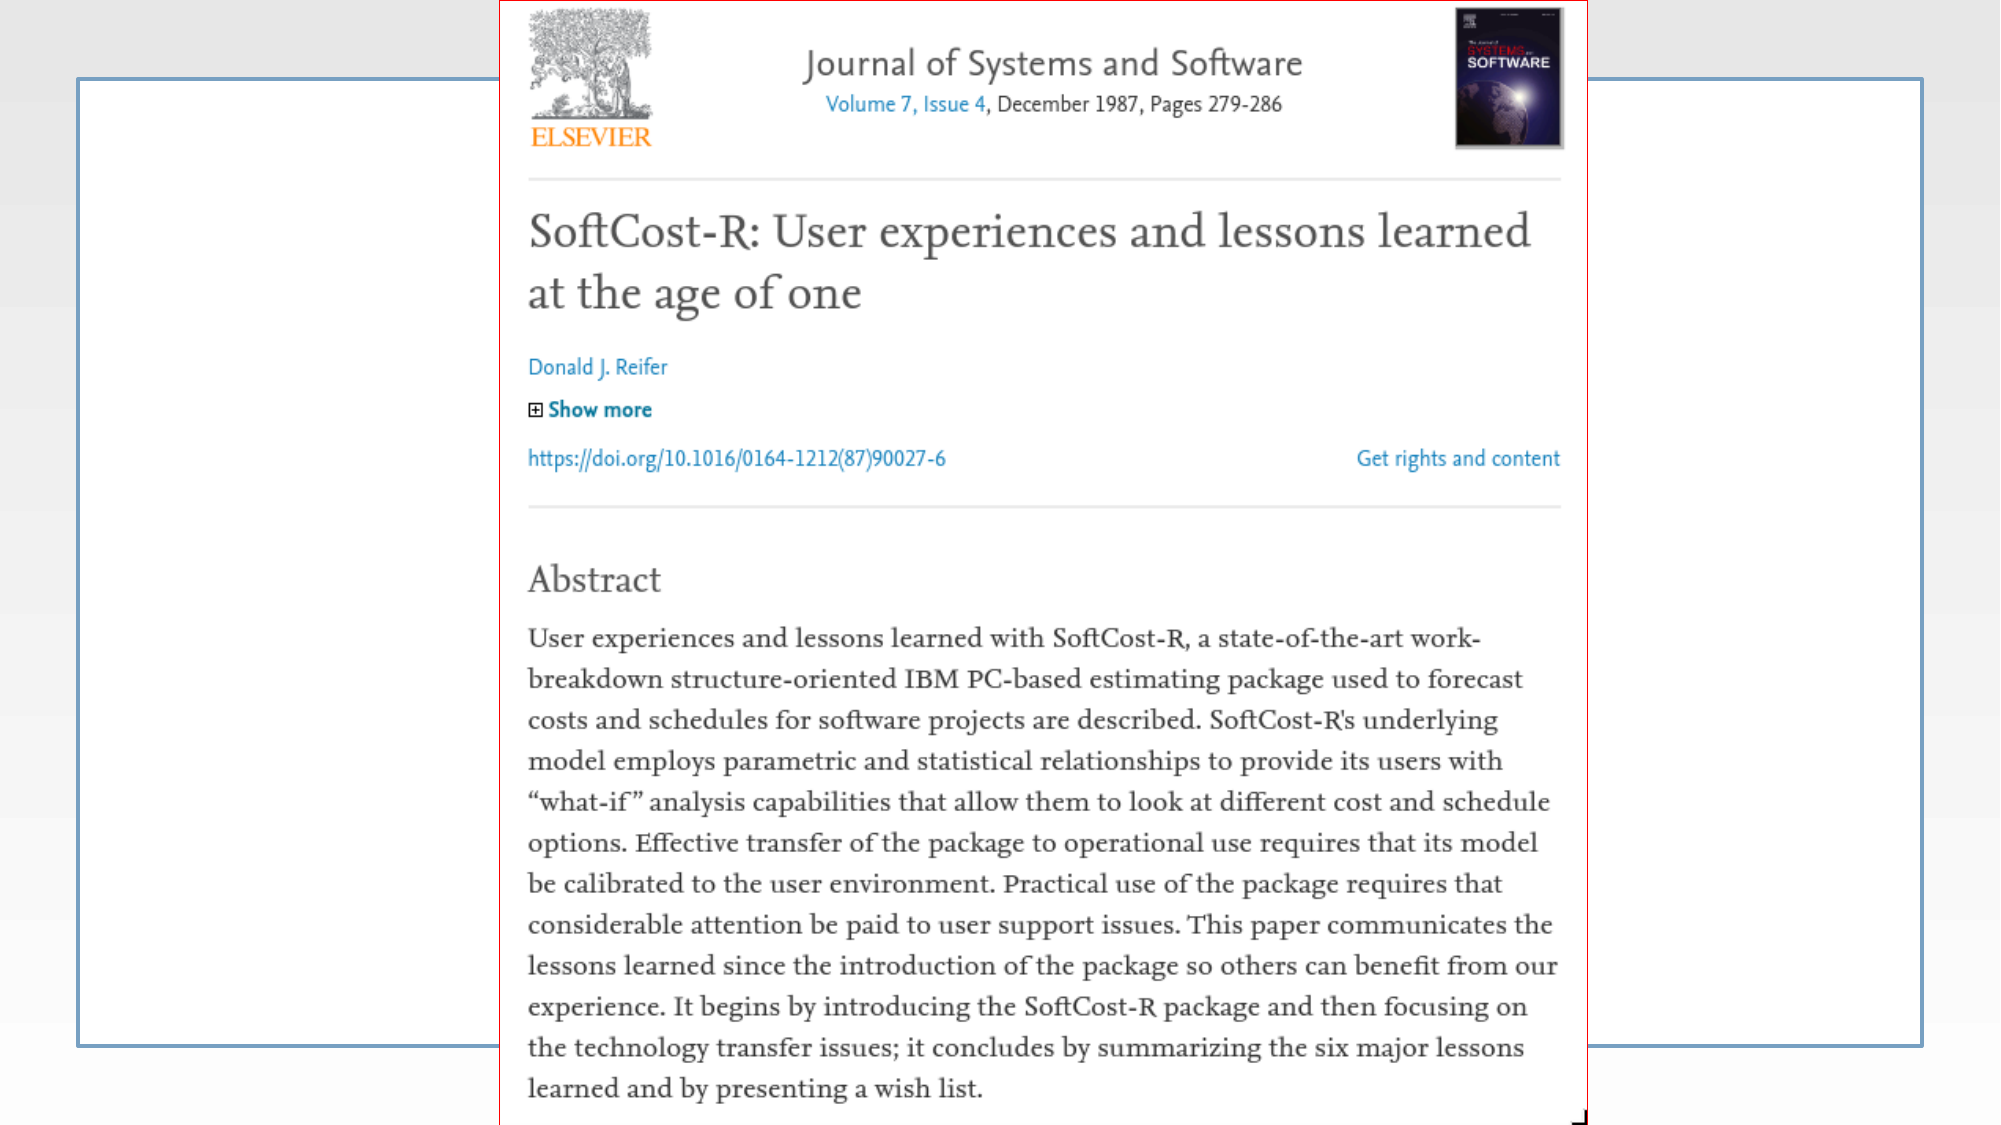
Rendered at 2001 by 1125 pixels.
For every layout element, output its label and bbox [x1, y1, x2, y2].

text_box [1595, 77, 1923, 1048]
text_box [77, 77, 497, 1048]
text_box [0, 0, 498, 1125]
list [499, 0, 1588, 1125]
text_box [1594, 0, 2000, 1125]
